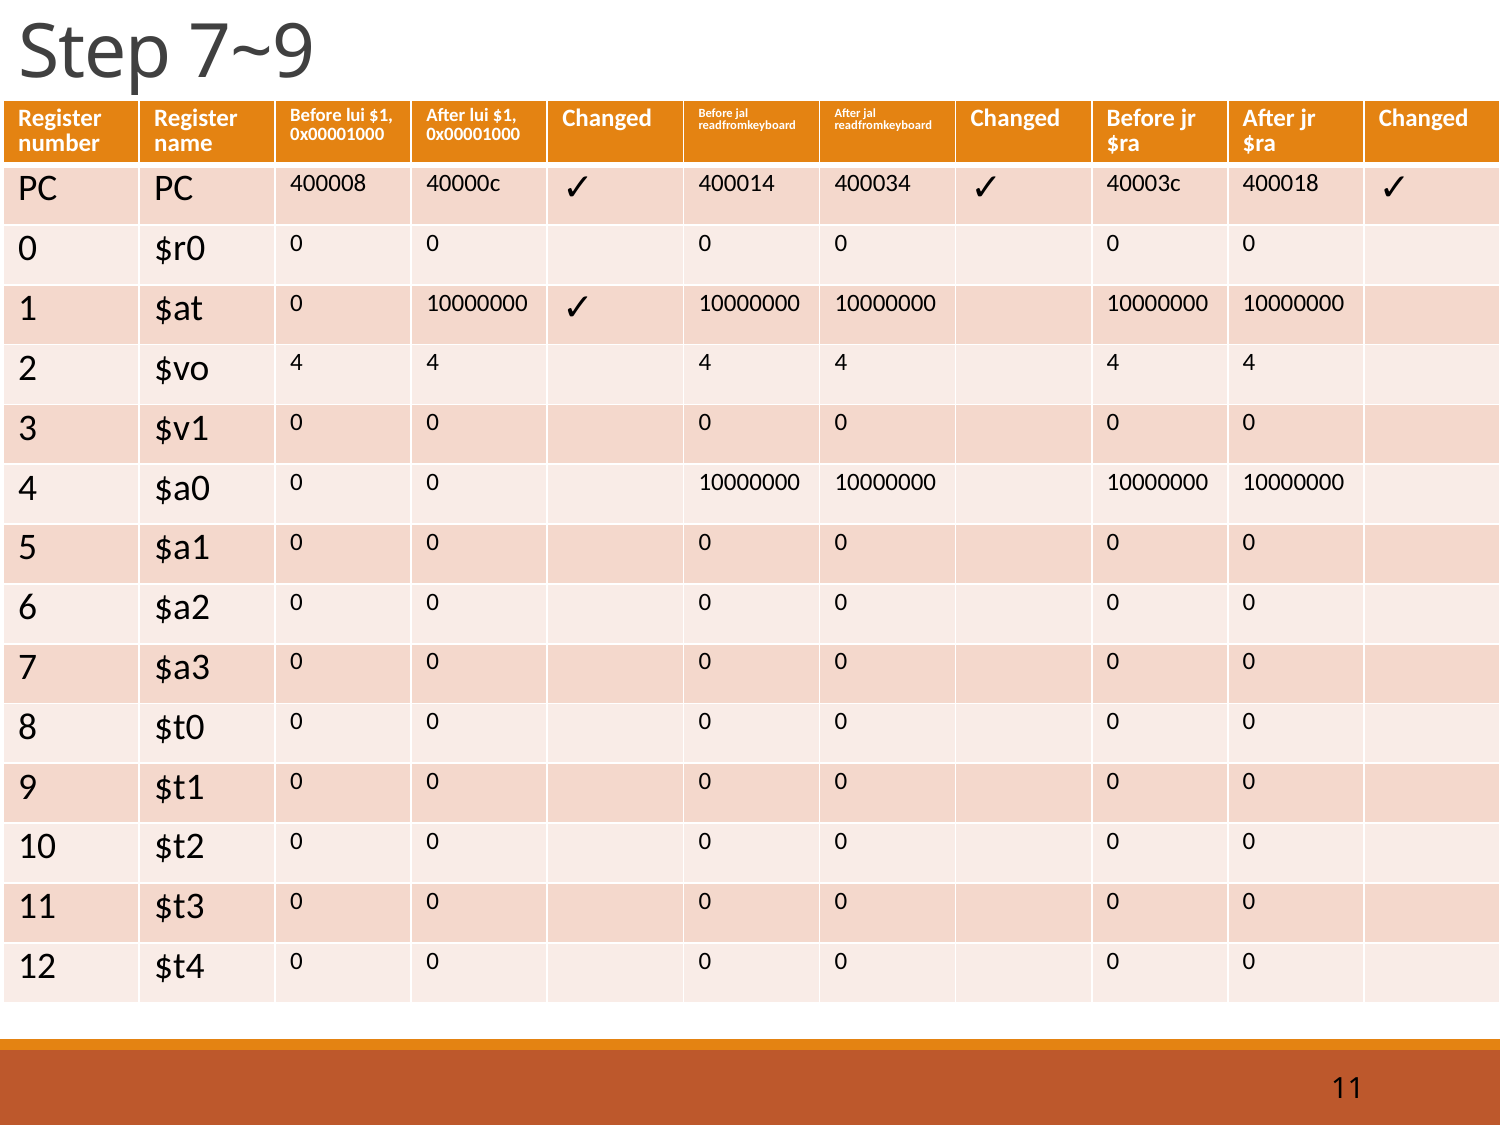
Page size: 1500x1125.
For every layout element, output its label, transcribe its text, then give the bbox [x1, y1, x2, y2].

table_cell ✓ [956, 168, 1091, 224]
table_cell 0 [276, 525, 410, 583]
table_header Register name [140, 101, 274, 162]
table_cell 10000000 [1093, 465, 1227, 523]
table_cell 0 [276, 704, 410, 762]
table_cell 0 [412, 884, 546, 942]
table_cell $a2 [140, 585, 274, 643]
table_cell ✓ [548, 286, 683, 344]
table_cell 0 [412, 465, 546, 523]
table_cell 0 [820, 824, 955, 882]
table_cell [548, 226, 683, 284]
table_cell [1365, 645, 1499, 703]
table_cell 10000000 [684, 465, 819, 523]
table_cell 0 [820, 944, 955, 1002]
table_cell [956, 944, 1091, 1002]
table_cell 0 [1093, 405, 1227, 463]
table_cell 10000000 [412, 286, 546, 344]
table_cell 0 [1093, 944, 1227, 1002]
table_cell 0 [820, 764, 955, 822]
table_cell [1365, 585, 1499, 643]
table_cell $t1 [140, 764, 274, 822]
table_cell [956, 764, 1091, 822]
table_cell ✓ [548, 168, 683, 224]
table_cell [548, 465, 683, 523]
table_cell $t0 [140, 704, 274, 762]
table_cell 0 [1229, 764, 1363, 822]
table_cell 0 [1229, 944, 1363, 1002]
table_cell $r0 [140, 226, 274, 284]
table_cell 0 [412, 585, 546, 643]
table_cell 10000000 [820, 286, 955, 344]
table_cell 11 [4, 884, 138, 942]
table_cell 4 [1093, 345, 1227, 404]
table_cell 3 [4, 405, 138, 463]
table_cell [1365, 345, 1499, 404]
table_cell $a3 [140, 645, 274, 703]
table_cell 400018 [1229, 168, 1363, 224]
table_cell [956, 345, 1091, 404]
table_header Before jr $ra [1093, 101, 1227, 162]
table_cell [1365, 704, 1499, 762]
table_cell 400014 [684, 168, 819, 224]
table_cell $t4 [140, 944, 274, 1002]
table_cell 0 [1093, 884, 1227, 942]
table_cell [1365, 226, 1499, 284]
table_cell 1 [4, 286, 138, 344]
table_cell [1365, 824, 1499, 882]
slide_number 11 [1218, 1059, 1380, 1120]
table_cell 0 [684, 525, 819, 583]
table_cell 0 [684, 585, 819, 643]
table_cell 0 [412, 525, 546, 583]
table_cell [1365, 944, 1499, 1002]
table_cell [956, 824, 1091, 882]
table_cell [1365, 764, 1499, 822]
table_cell [956, 286, 1091, 344]
table_cell 0 [1229, 405, 1363, 463]
table_cell 0 [412, 944, 546, 1002]
table_header Changed [1365, 101, 1499, 162]
table_cell [956, 884, 1091, 942]
table_cell 4 [820, 345, 955, 404]
table_cell [548, 525, 683, 583]
table_cell 4 [684, 345, 819, 404]
table_cell 4 [4, 465, 138, 523]
table_cell 0 [412, 226, 546, 284]
table_cell 0 [412, 704, 546, 762]
table_cell 0 [1093, 525, 1227, 583]
table_cell 0 [820, 704, 955, 762]
table_cell 0 [684, 884, 819, 942]
table_cell 0 [276, 405, 410, 463]
table_cell 0 [412, 824, 546, 882]
table_cell 6 [4, 585, 138, 643]
table_cell 0 [276, 884, 410, 942]
table_cell 40000c [412, 168, 546, 224]
table_cell 0 [1093, 226, 1227, 284]
table_cell 0 [4, 226, 138, 284]
table_cell [548, 645, 683, 703]
table_cell 400008 [276, 168, 410, 224]
table_cell 0 [276, 764, 410, 822]
table_cell [548, 704, 683, 762]
table_cell [548, 824, 683, 882]
table_cell 10000000 [1229, 465, 1363, 523]
table_header After lui $1, 0x00001000 [412, 101, 546, 162]
table_cell 0 [1093, 704, 1227, 762]
table_cell [548, 764, 683, 822]
table_cell 0 [276, 465, 410, 523]
table_header Register number [4, 101, 138, 162]
table_cell 0 [820, 645, 955, 703]
table_cell 0 [684, 824, 819, 882]
table_header Before jal readfromkeyboard [684, 101, 819, 162]
table_cell 0 [276, 944, 410, 1002]
table_cell 0 [684, 704, 819, 762]
table_cell 0 [820, 226, 955, 284]
table_cell 40003c [1093, 168, 1227, 224]
table_cell 0 [1229, 884, 1363, 942]
table_cell 4 [276, 345, 410, 404]
table_header Changed [956, 101, 1091, 162]
table_header After jal readfromkeyboard [820, 101, 955, 162]
table_cell [548, 345, 683, 404]
table_cell [1365, 884, 1499, 942]
table_cell 2 [4, 345, 138, 404]
table_cell $t2 [140, 824, 274, 882]
table_cell $at [140, 286, 274, 344]
table_cell [956, 226, 1091, 284]
table_cell 10000000 [1093, 286, 1227, 344]
table_cell 9 [4, 764, 138, 822]
table_cell [548, 944, 683, 1002]
table_cell [956, 465, 1091, 523]
table_cell [956, 405, 1091, 463]
table_cell [956, 645, 1091, 703]
table_cell [548, 405, 683, 463]
table_cell 0 [1229, 645, 1363, 703]
table_cell $v1 [140, 405, 274, 463]
table_cell [1365, 405, 1499, 463]
table_cell 0 [412, 764, 546, 822]
table_cell 0 [412, 645, 546, 703]
table_header Before lui $1, 0x00001000 [276, 101, 410, 162]
table_cell 0 [276, 286, 410, 344]
table_cell 10 [4, 824, 138, 882]
table_cell 0 [1093, 764, 1227, 822]
table_cell $a1 [140, 525, 274, 583]
table_cell 12 [4, 944, 138, 1002]
table_cell 10000000 [1229, 286, 1363, 344]
table_cell 10000000 [684, 286, 819, 344]
table_cell 7 [4, 645, 138, 703]
table_cell [548, 585, 683, 643]
table_cell [956, 704, 1091, 762]
table_cell 0 [1093, 645, 1227, 703]
table_cell [1365, 286, 1499, 344]
table_cell 5 [4, 525, 138, 583]
table_cell 0 [684, 645, 819, 703]
table_cell 0 [1229, 525, 1363, 583]
table_cell [956, 525, 1091, 583]
table_cell ✓ [1365, 168, 1499, 224]
table_cell 400034 [820, 168, 955, 224]
table_cell [956, 585, 1091, 643]
table_cell 0 [820, 884, 955, 942]
table_cell 0 [1093, 824, 1227, 882]
table_cell PC [140, 168, 274, 224]
table_cell 0 [1229, 824, 1363, 882]
table_cell [1365, 525, 1499, 583]
table_cell 4 [412, 345, 546, 404]
table_cell 0 [684, 764, 819, 822]
table_cell [548, 884, 683, 942]
table_cell 0 [1229, 585, 1363, 643]
table_cell 0 [820, 525, 955, 583]
table_cell [1365, 465, 1499, 523]
table_header After jr $ra [1229, 101, 1363, 162]
table_cell $a0 [140, 465, 274, 523]
table_cell 10000000 [820, 465, 955, 523]
title Step 7~9 [3, 0, 1241, 99]
table_cell 0 [1093, 585, 1227, 643]
table_cell 0 [276, 226, 410, 284]
table_cell 0 [276, 824, 410, 882]
table_cell 0 [1229, 226, 1363, 284]
table_cell 0 [276, 645, 410, 703]
table_cell 0 [684, 405, 819, 463]
table_cell 0 [1229, 704, 1363, 762]
table_header Changed [548, 101, 683, 162]
table_cell 8 [4, 704, 138, 762]
table_cell 0 [412, 405, 546, 463]
table_cell $vo [140, 345, 274, 404]
table_cell $t3 [140, 884, 274, 942]
table_cell 0 [684, 226, 819, 284]
table_cell 4 [1229, 345, 1363, 404]
table_cell 0 [820, 585, 955, 643]
table_cell 0 [684, 944, 819, 1002]
table_cell 0 [276, 585, 410, 643]
table_cell 0 [820, 405, 955, 463]
table_cell PC [4, 168, 138, 224]
